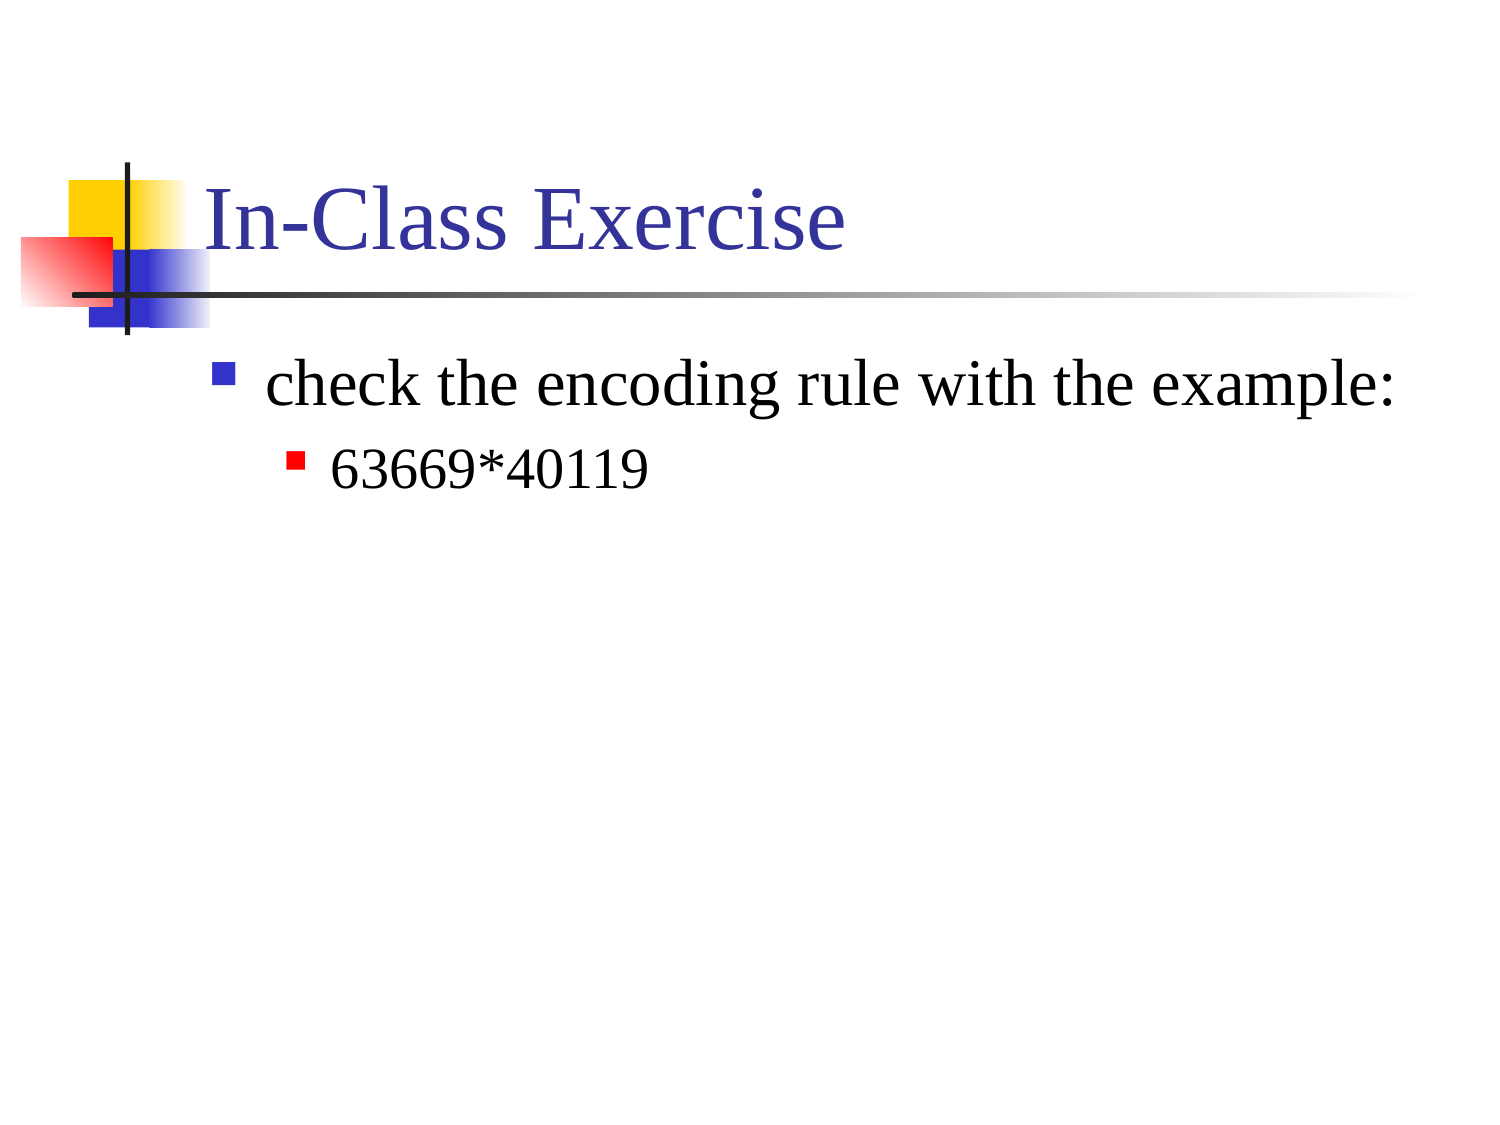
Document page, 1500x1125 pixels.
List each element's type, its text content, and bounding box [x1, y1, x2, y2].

title In-Class Exercise [188, 35, 1468, 275]
list check the encoding rule with the example: 63669*40119 [193, 331, 1469, 1006]
